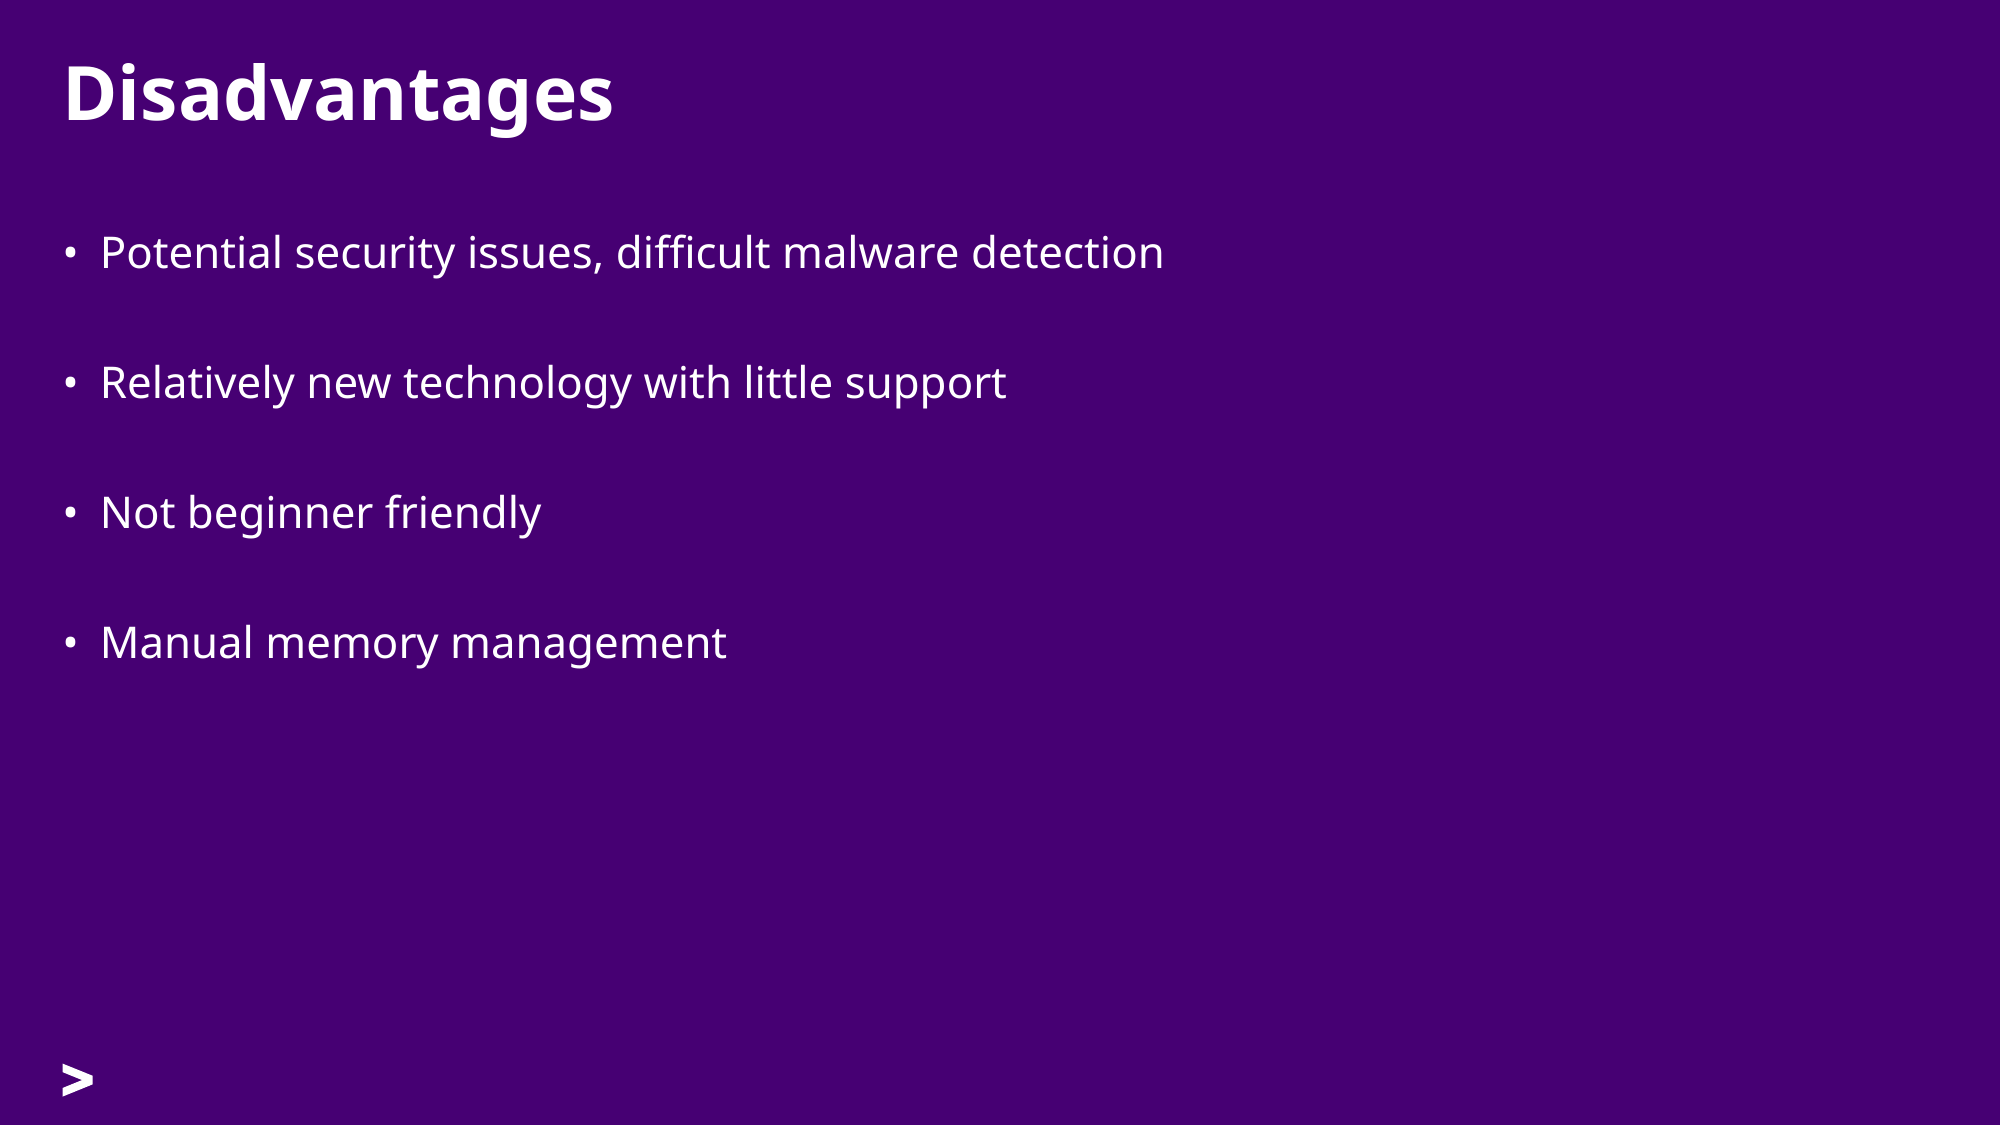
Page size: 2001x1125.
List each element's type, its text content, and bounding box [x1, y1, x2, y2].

list Potential security issues, difficult malware detection Relatively new technology with little support Not beginner friendly Manual memory management [62, 224, 1938, 1036]
title Disadvantages [62, 62, 1938, 224]
